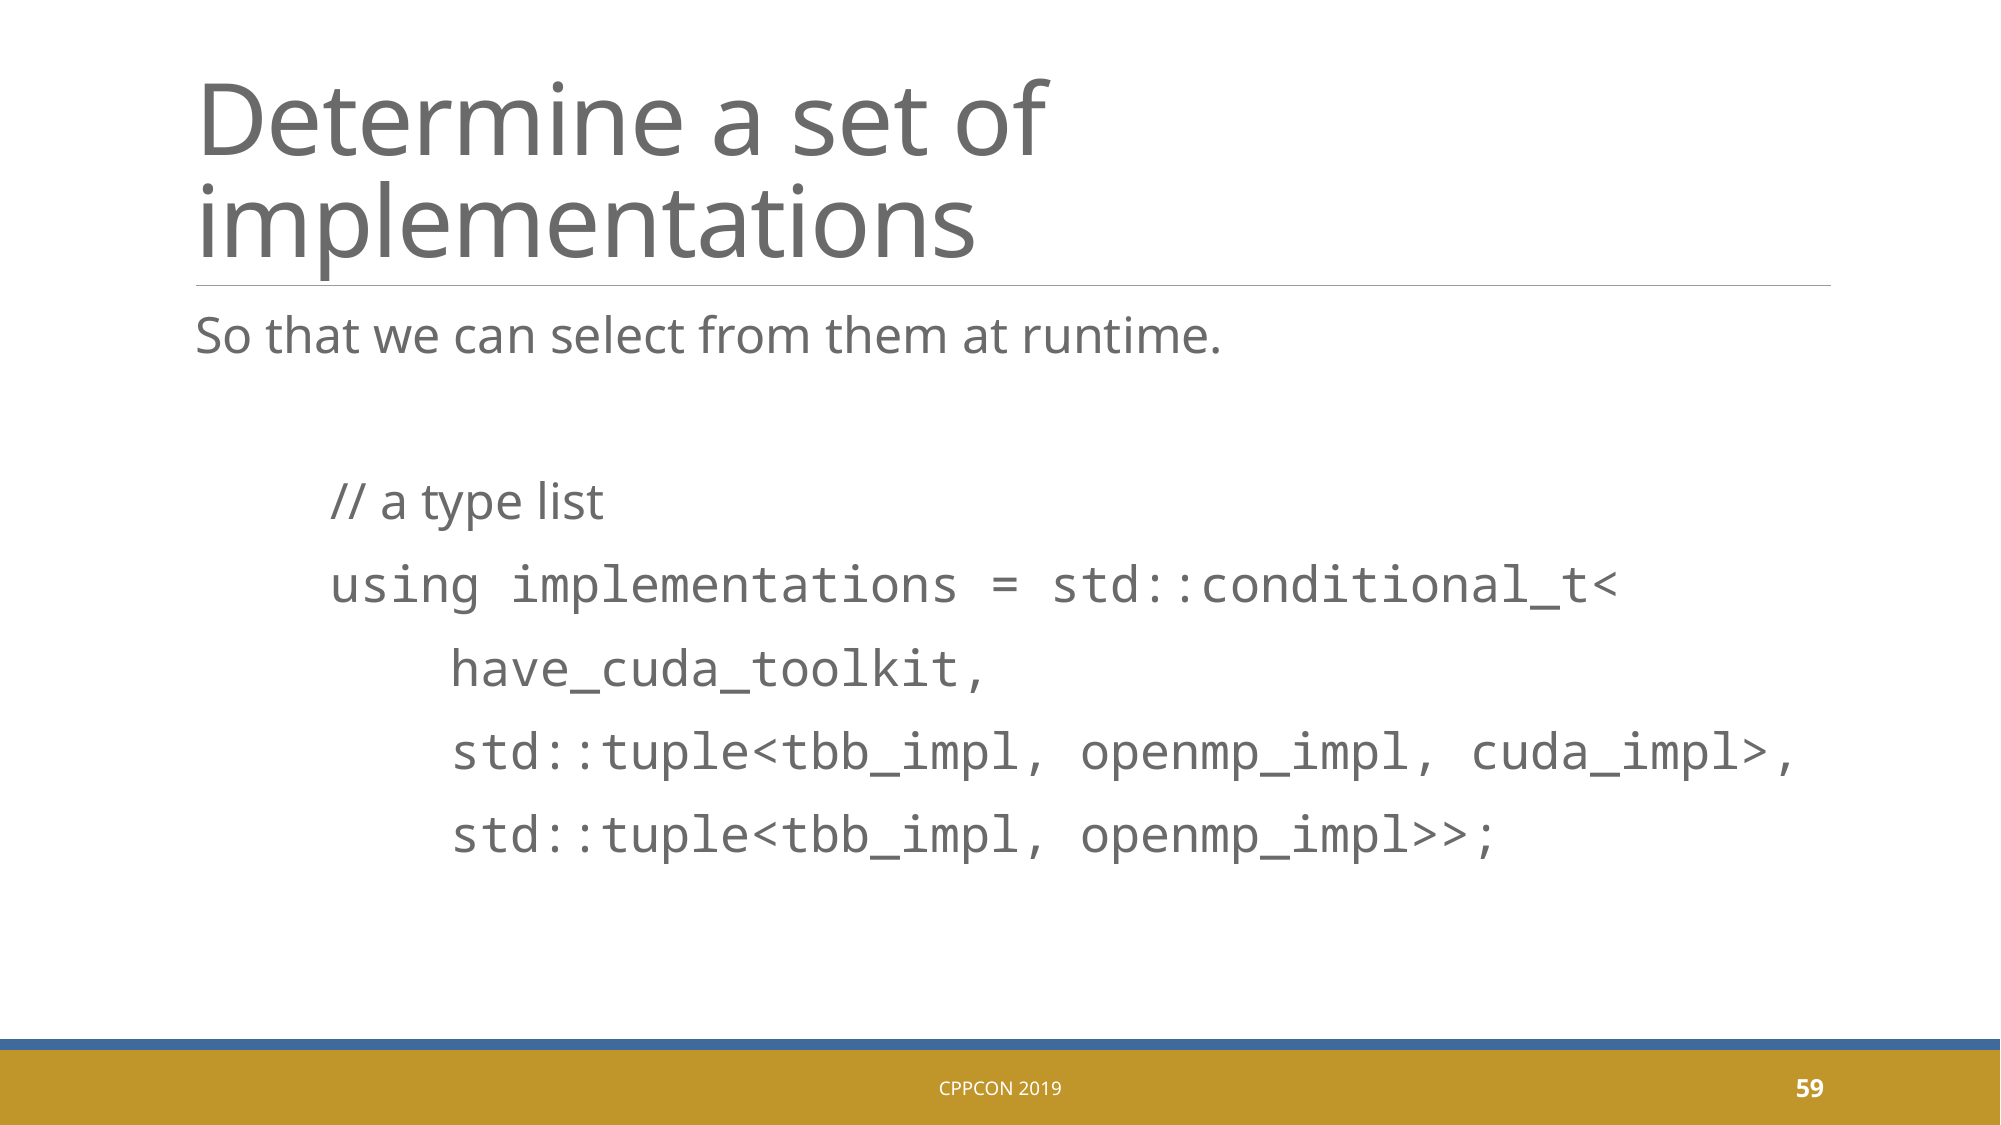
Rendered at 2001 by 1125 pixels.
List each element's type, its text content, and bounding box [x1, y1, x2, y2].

title Determine a set of implementations [180, 47, 1830, 285]
footer CppCon 2019 [604, 1059, 1396, 1120]
slide_number 59 [1624, 1059, 1840, 1120]
list So that we can select from them at runtime. // a type list using implementations = std::conditional_t< have_cuda_toolkit, std::tuple<tbb_impl, openmp_impl, cuda_impl>, std::tuple<tbb_impl, openmp_impl>>; [180, 302, 1830, 963]
